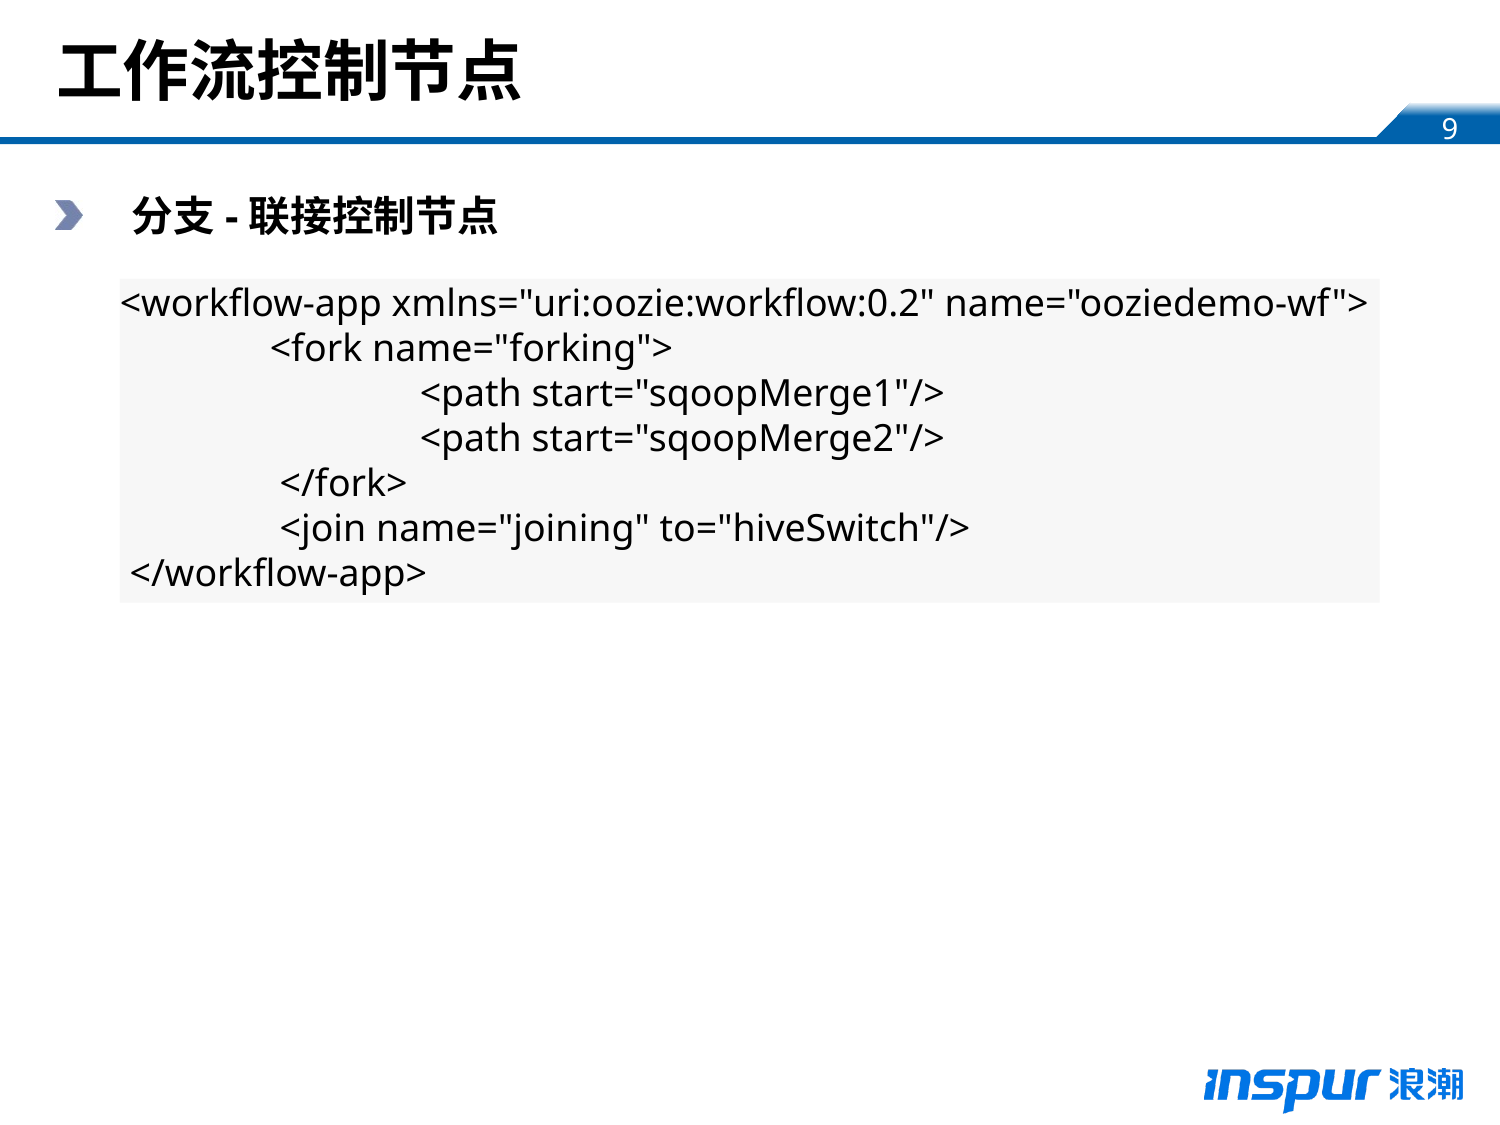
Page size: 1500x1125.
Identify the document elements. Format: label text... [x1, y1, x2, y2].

text_box <workflow-app xmlns="uri:oozie:workflow:0.2" name="ooziedemo-wf"> <fork name="forking"> <path start="sqoopMerge1"/> <path start="sqoopMerge2"/> </fork> <join name="joining" to="hiveSwitch"/> </workflow-app> [119, 278, 1380, 603]
title 工作流控制节点 [41, 0, 1459, 138]
picture [1203, 1067, 1463, 1114]
picture [55, 200, 83, 230]
list 分支-联接控制节点 [41, 172, 1459, 1047]
